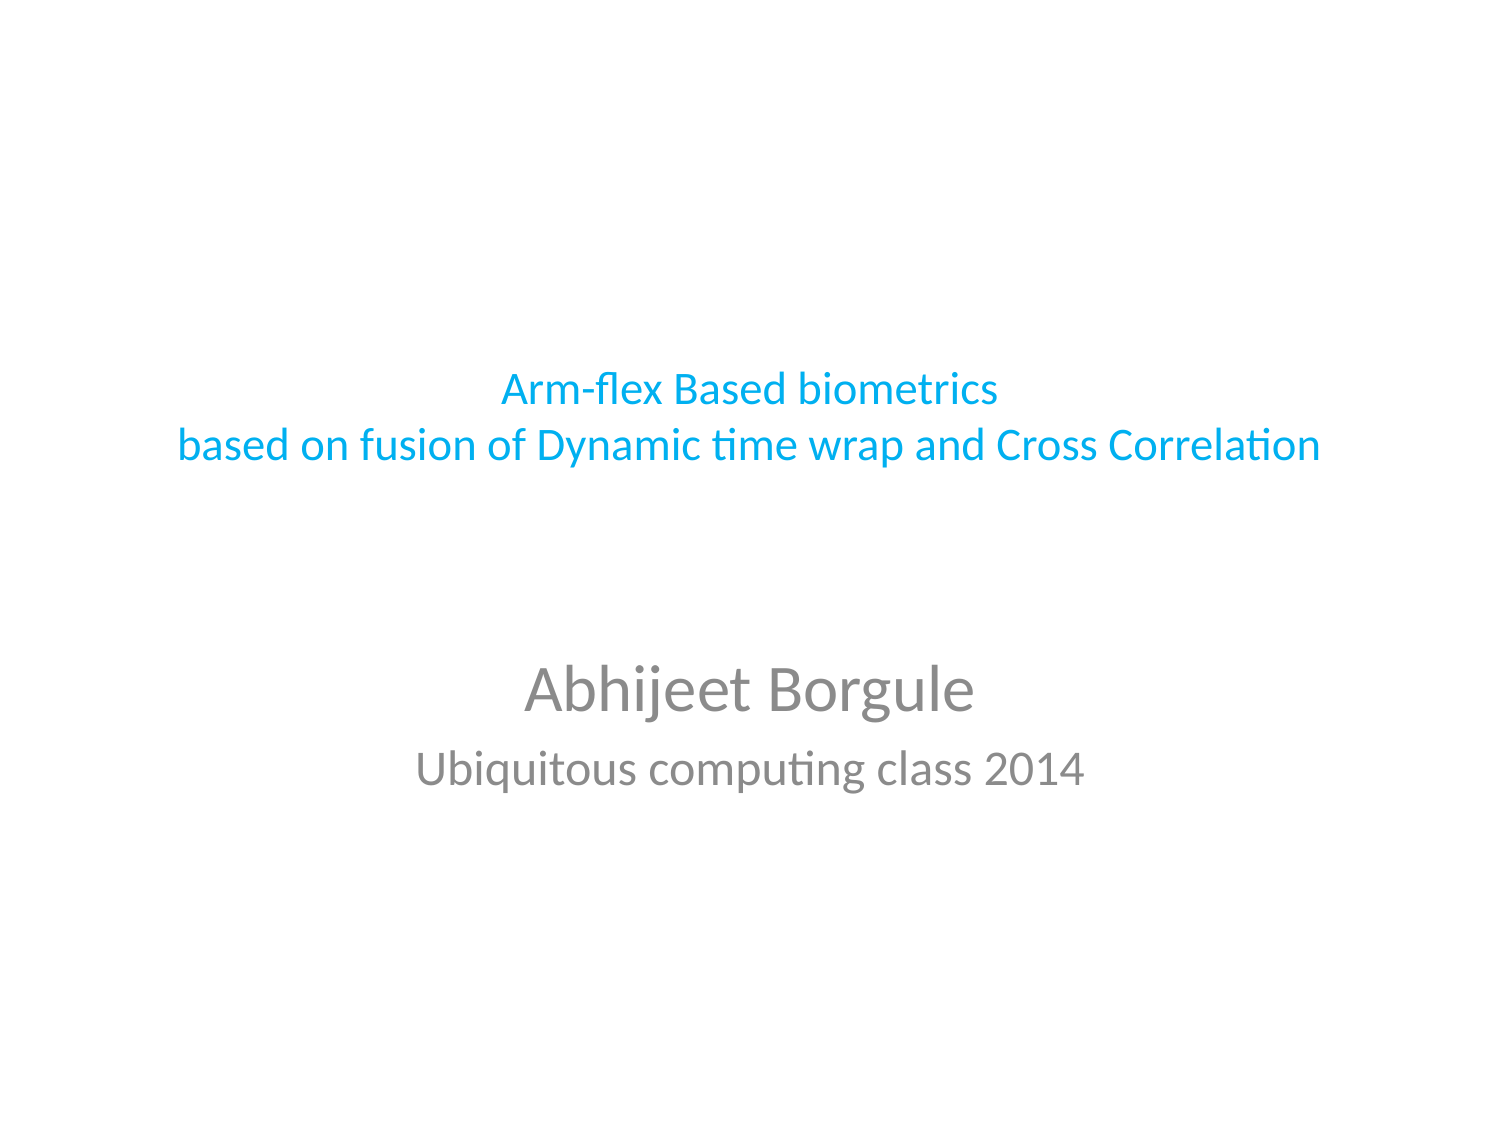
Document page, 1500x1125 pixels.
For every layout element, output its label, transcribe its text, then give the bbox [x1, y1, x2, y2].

title Arm-flex Based biometrics based on fusion of Dynamic time wrap and Cross Correlation [112, 349, 1388, 591]
subtitle Abhijeet Borgule Ubiquitous computing class 2014 [225, 637, 1275, 925]
